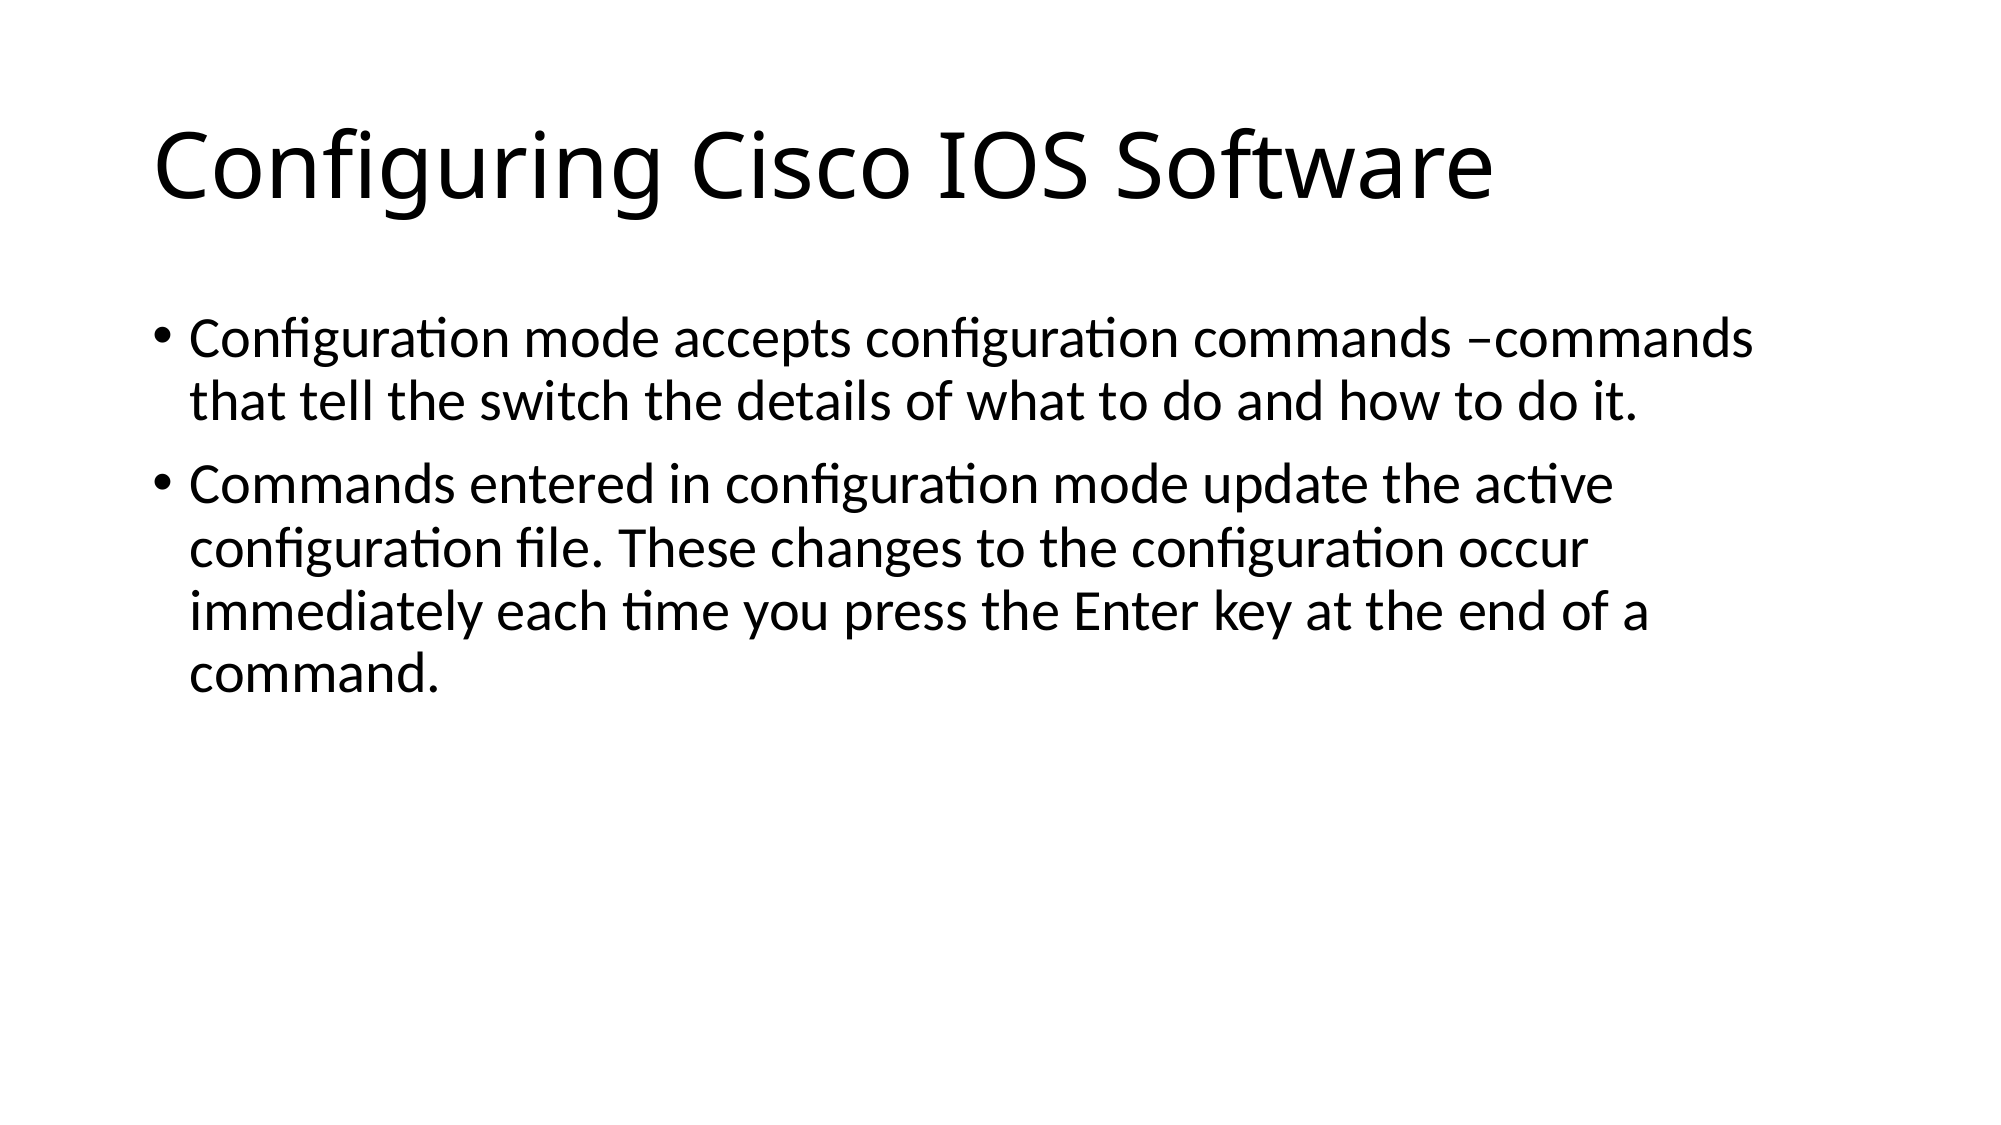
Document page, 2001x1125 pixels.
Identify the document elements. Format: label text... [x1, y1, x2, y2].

list Configuration mode accepts configuration commands –commands that tell the switch the details of what to do and how to do it. Commands entered in configuration mode update the active configuration file. These changes to the configuration occur immediately each time you press the Enter key at the end of a command. [137, 299, 1863, 1014]
title Configuring Cisco IOS Software [137, 59, 1863, 278]
